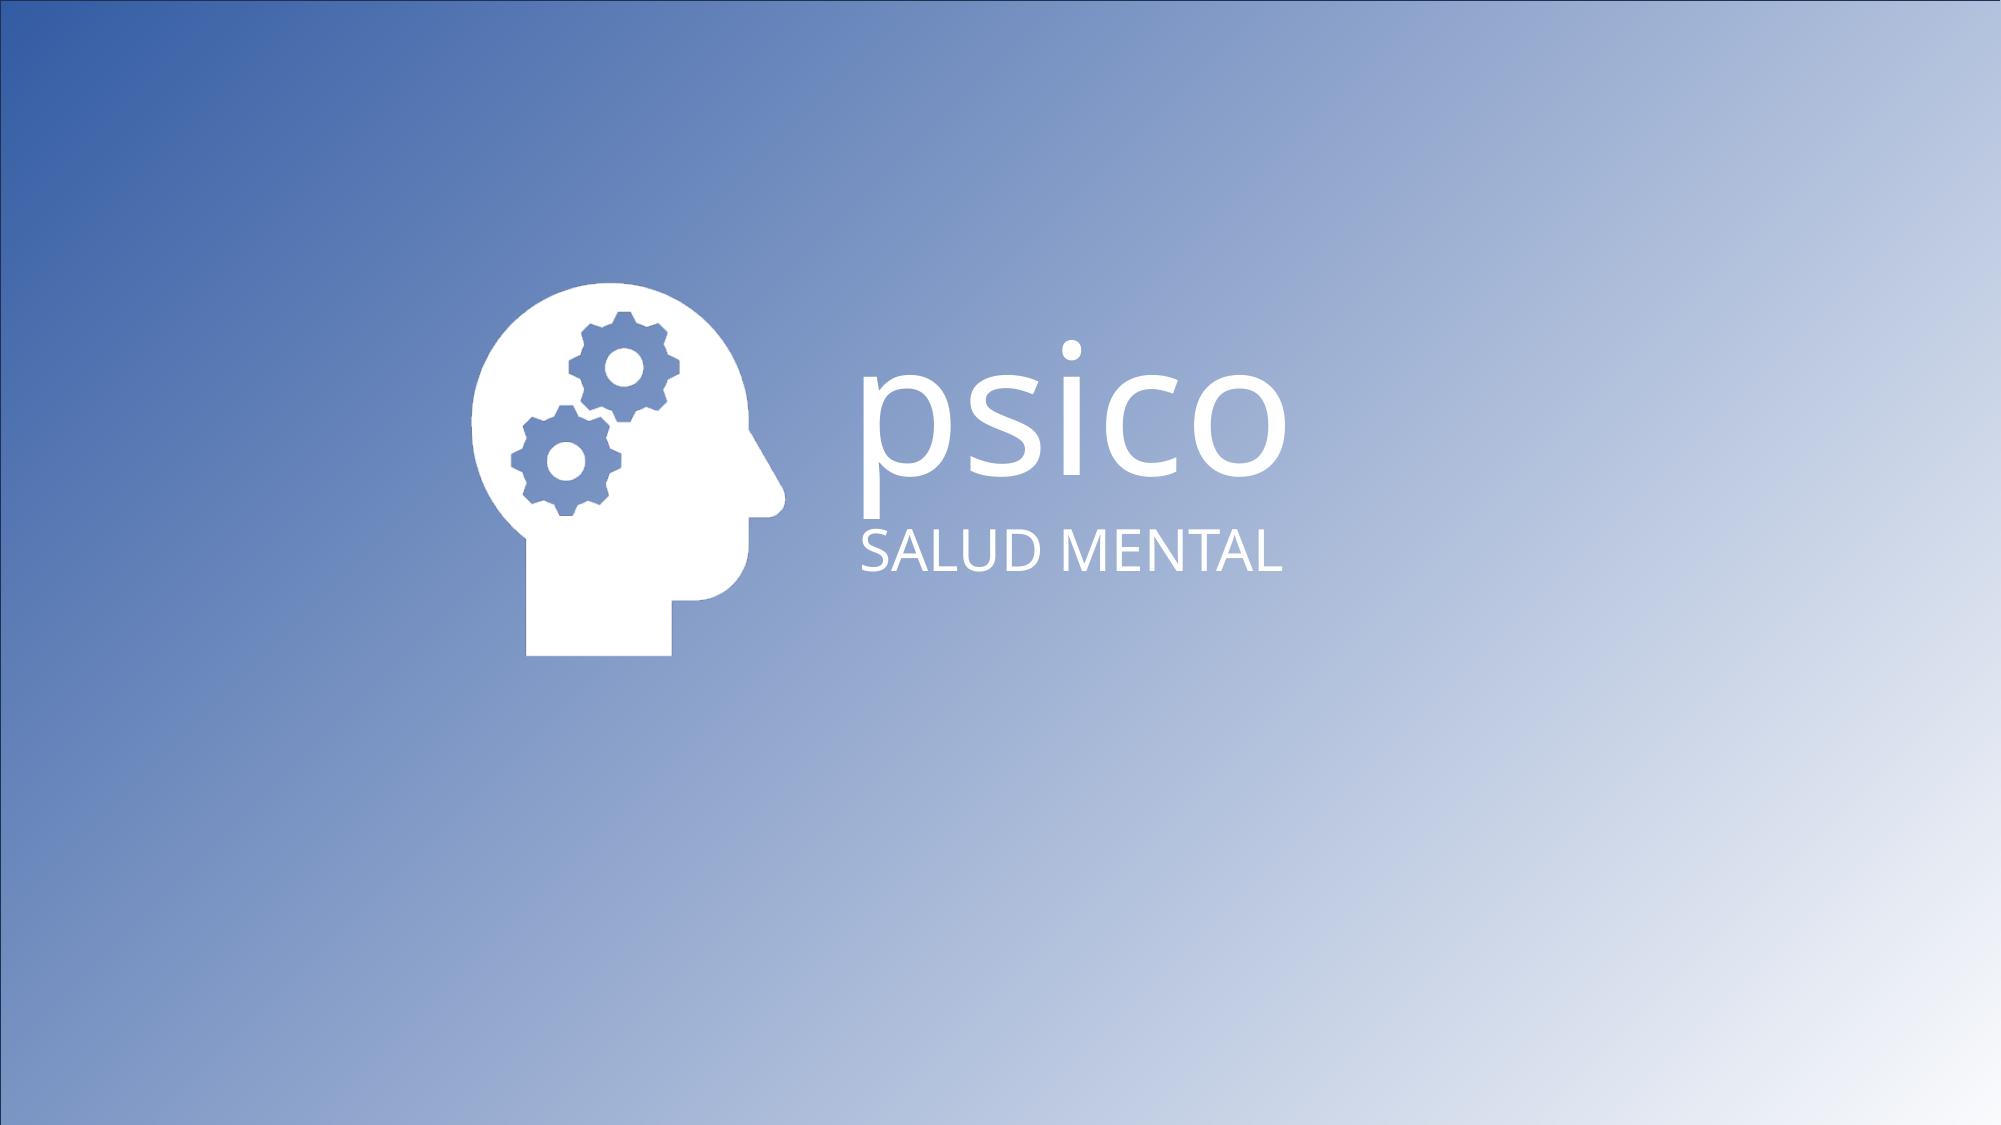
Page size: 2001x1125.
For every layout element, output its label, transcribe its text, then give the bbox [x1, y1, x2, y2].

text_box [0, 0, 2000, 1125]
picture [406, 257, 850, 701]
text_box psico [850, 285, 1319, 505]
text_box SALUD MENTAL [850, 505, 1359, 590]
